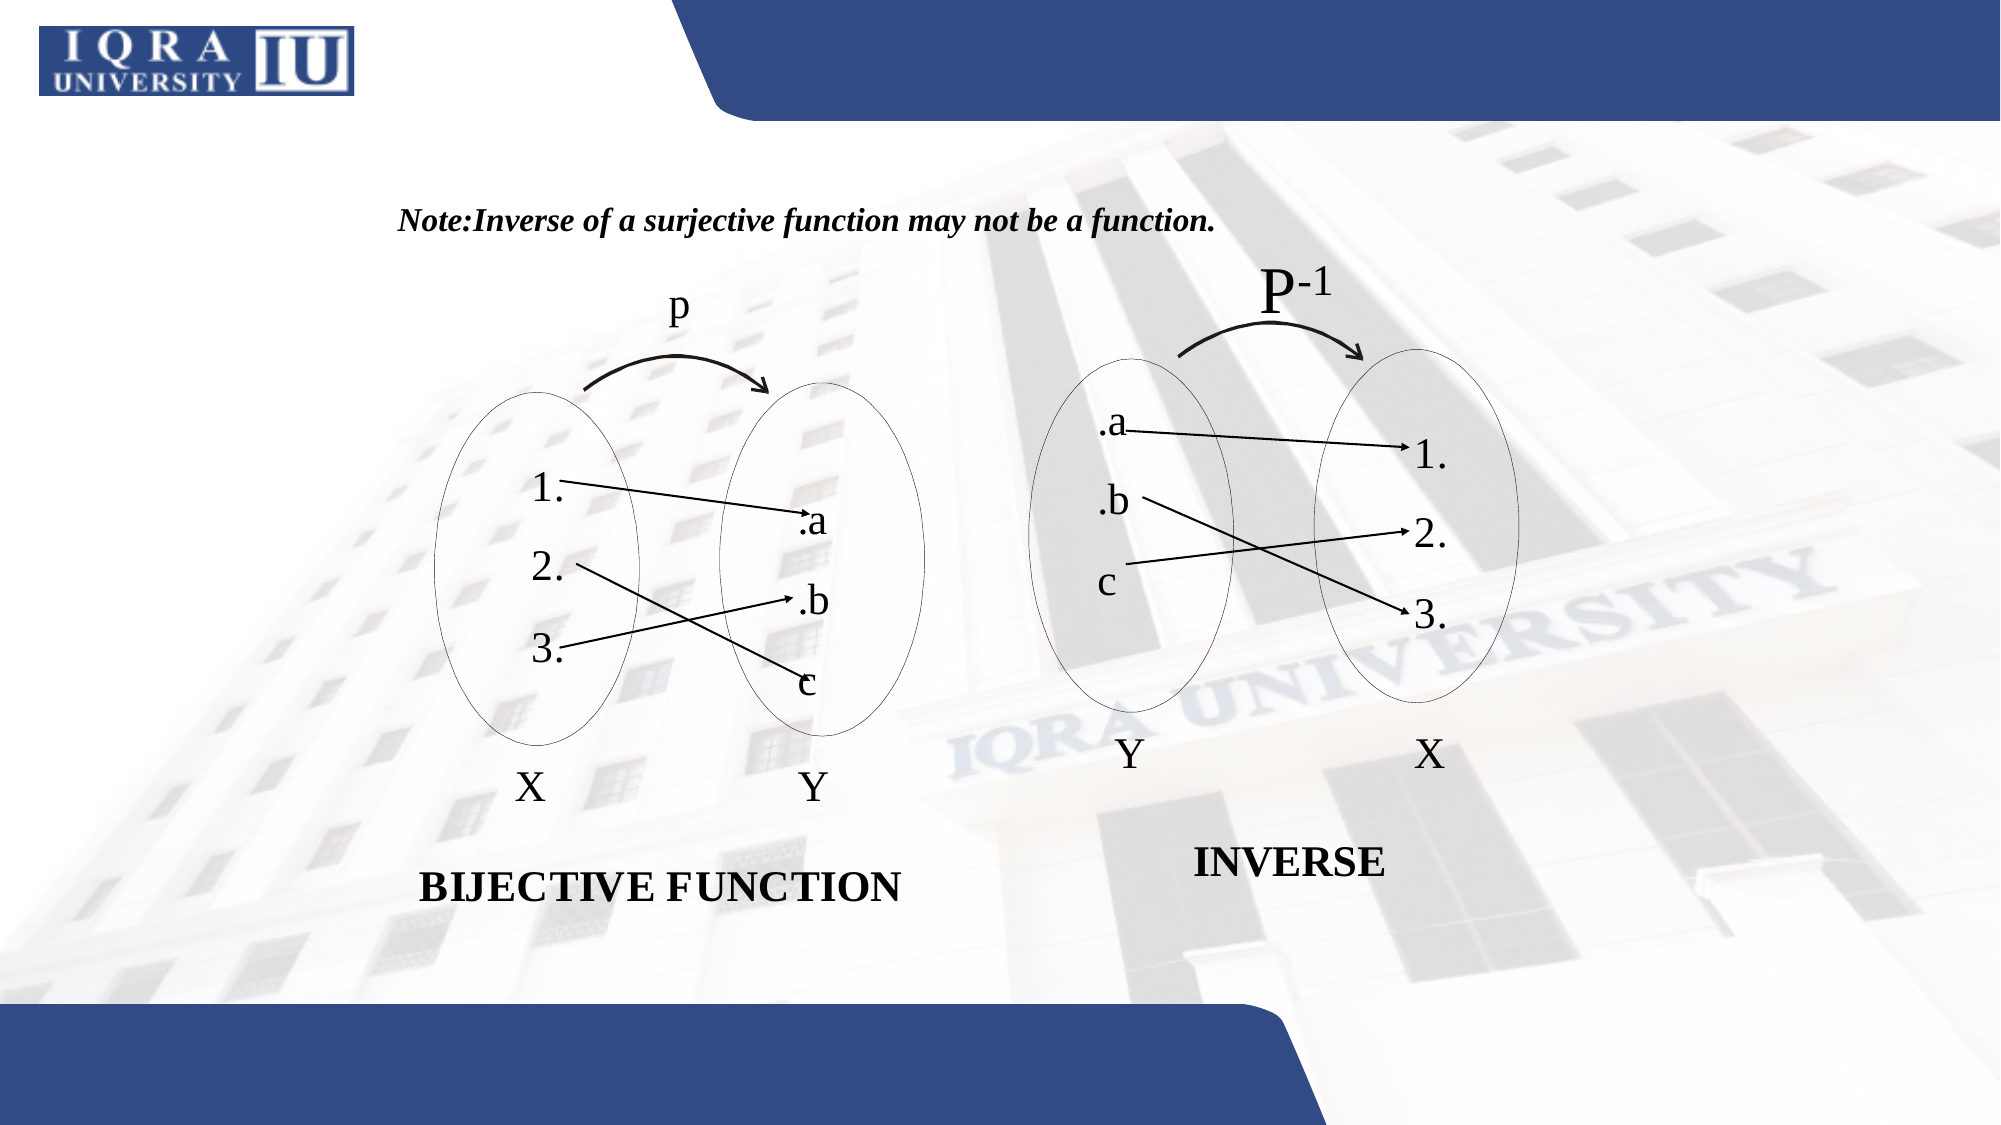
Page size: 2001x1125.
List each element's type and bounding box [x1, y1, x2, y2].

picture [397, 200, 1603, 925]
text_box [39, 26, 355, 96]
